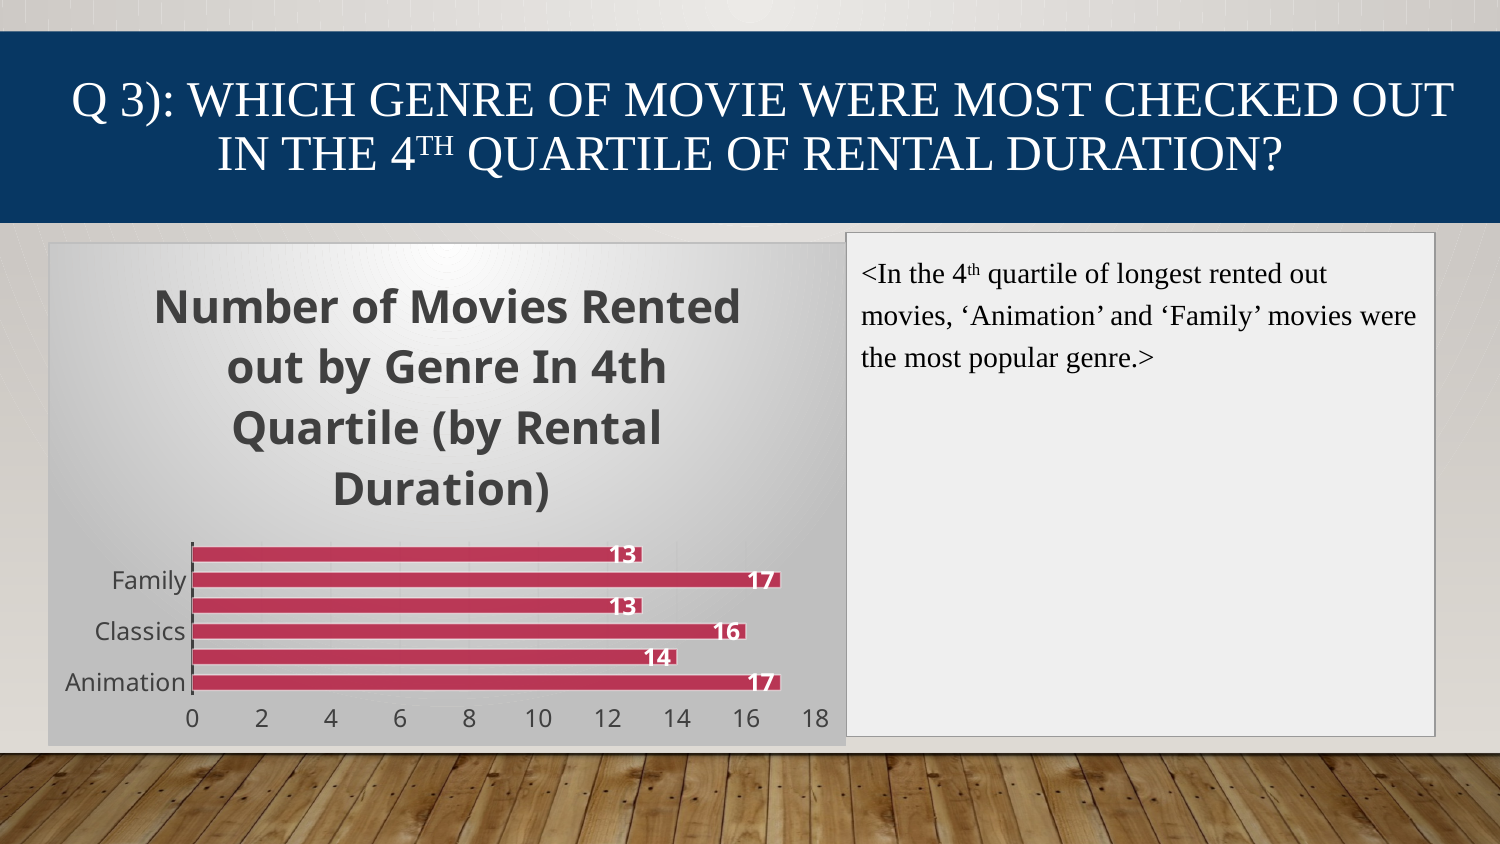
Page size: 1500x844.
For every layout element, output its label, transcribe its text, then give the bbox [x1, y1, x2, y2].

list <In the 4th quartile of longest rented out movies, ‘Animation’ and ‘Family’ movies were the most popular genre.> [846, 232, 1436, 737]
title Q 3): Which genre of movie were most checked out in the 4th quartile of rental duration? [0, 31, 1500, 223]
chart [47, 242, 847, 747]
picture [0, 753, 1500, 844]
